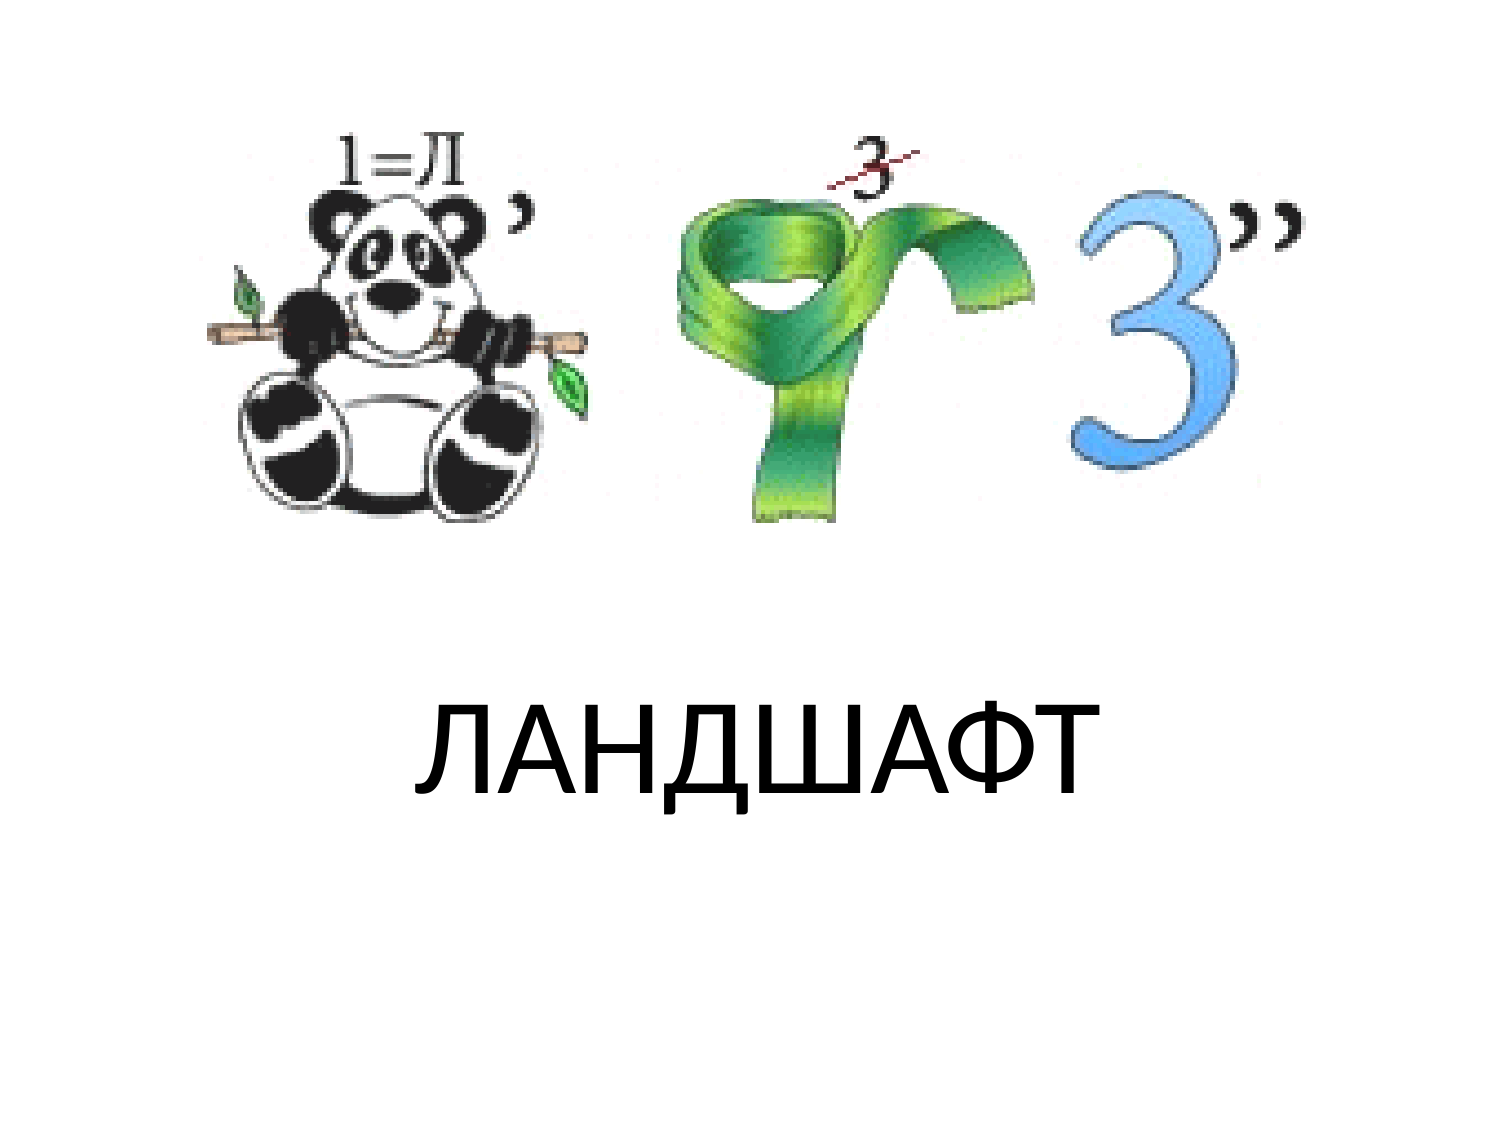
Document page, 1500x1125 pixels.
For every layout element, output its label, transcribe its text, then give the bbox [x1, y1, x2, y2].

title ЛАНДШАФТ [82, 644, 1432, 832]
picture [198, 128, 1307, 528]
